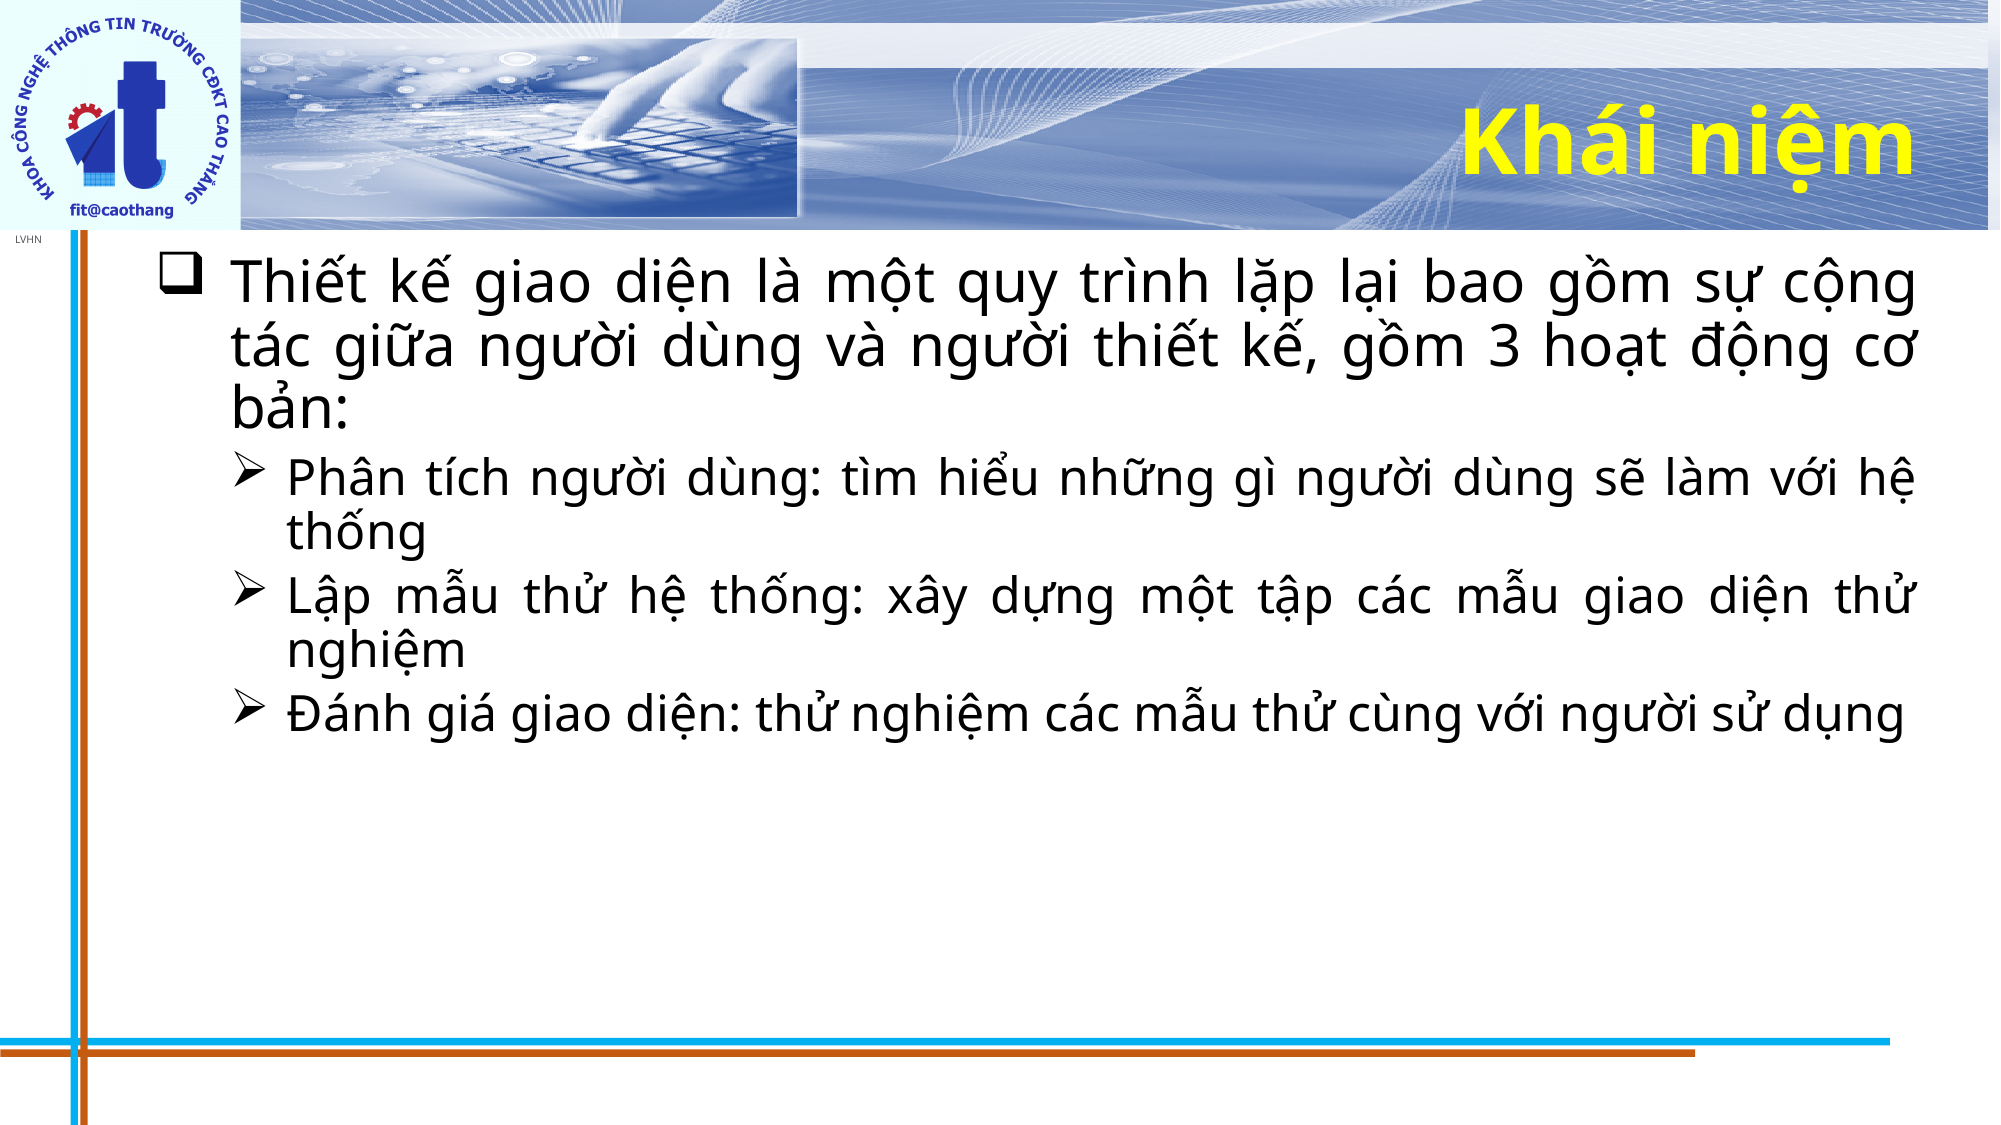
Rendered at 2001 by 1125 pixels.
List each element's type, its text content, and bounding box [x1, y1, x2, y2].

title Khái niệm [137, 36, 1934, 254]
picture [0, 0, 241, 230]
list Thiết kế giao diện là một quy trình lặp lại bao gồm sự cộng tác giữa người dùng và người thiết kế, gồm 3 hoạt động cơ bản: Phân tích người dùng: tìm hiểu những gì người dùng sẽ làm với hệ thống Lập mẫu thử hệ thống: xây dựng một tập các mẫu giao diện thử nghiệm Đánh giá giao diện: thử nghiệm các mẫu thử cùng với người sử dụng [139, 245, 1934, 1014]
